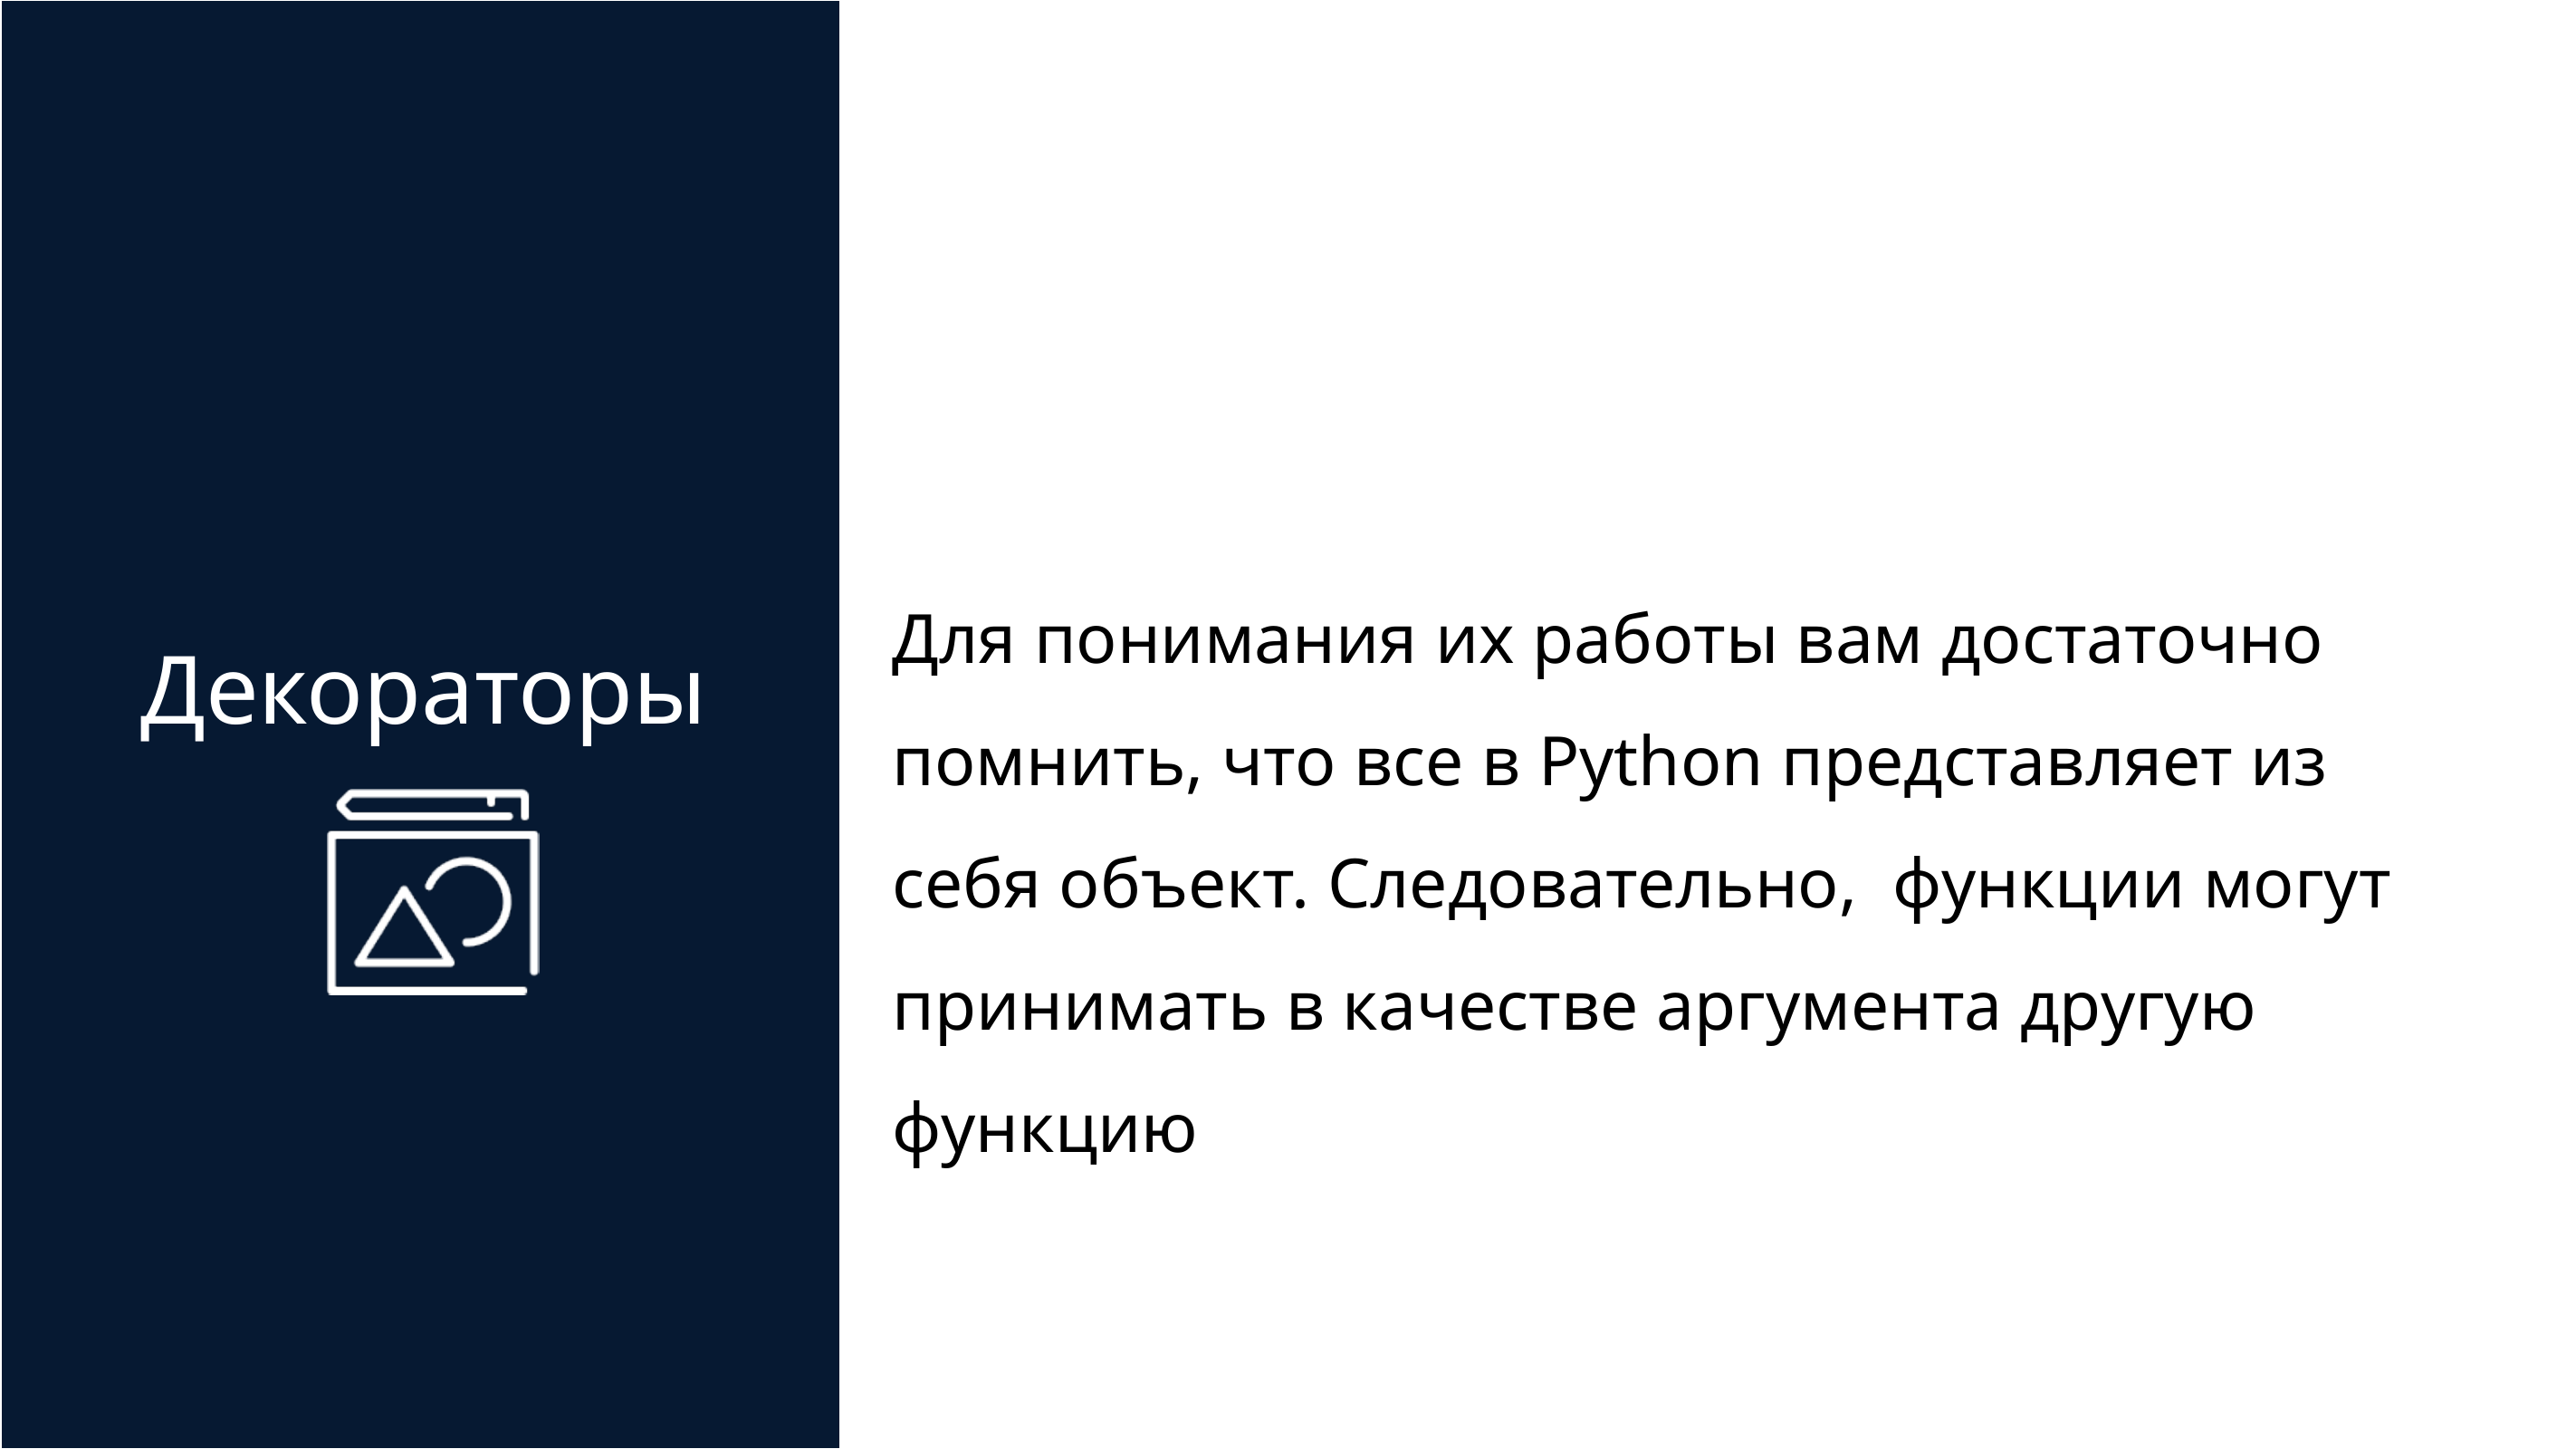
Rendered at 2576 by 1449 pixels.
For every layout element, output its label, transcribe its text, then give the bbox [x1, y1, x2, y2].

text_box Для понимания их работы вам достаточно помнить, что все в Python представляет из себя объект. Следовательно, функции могут принимать в качестве аргумента другую функцию [878, 547, 2439, 1173]
picture [0, 0, 841, 1449]
